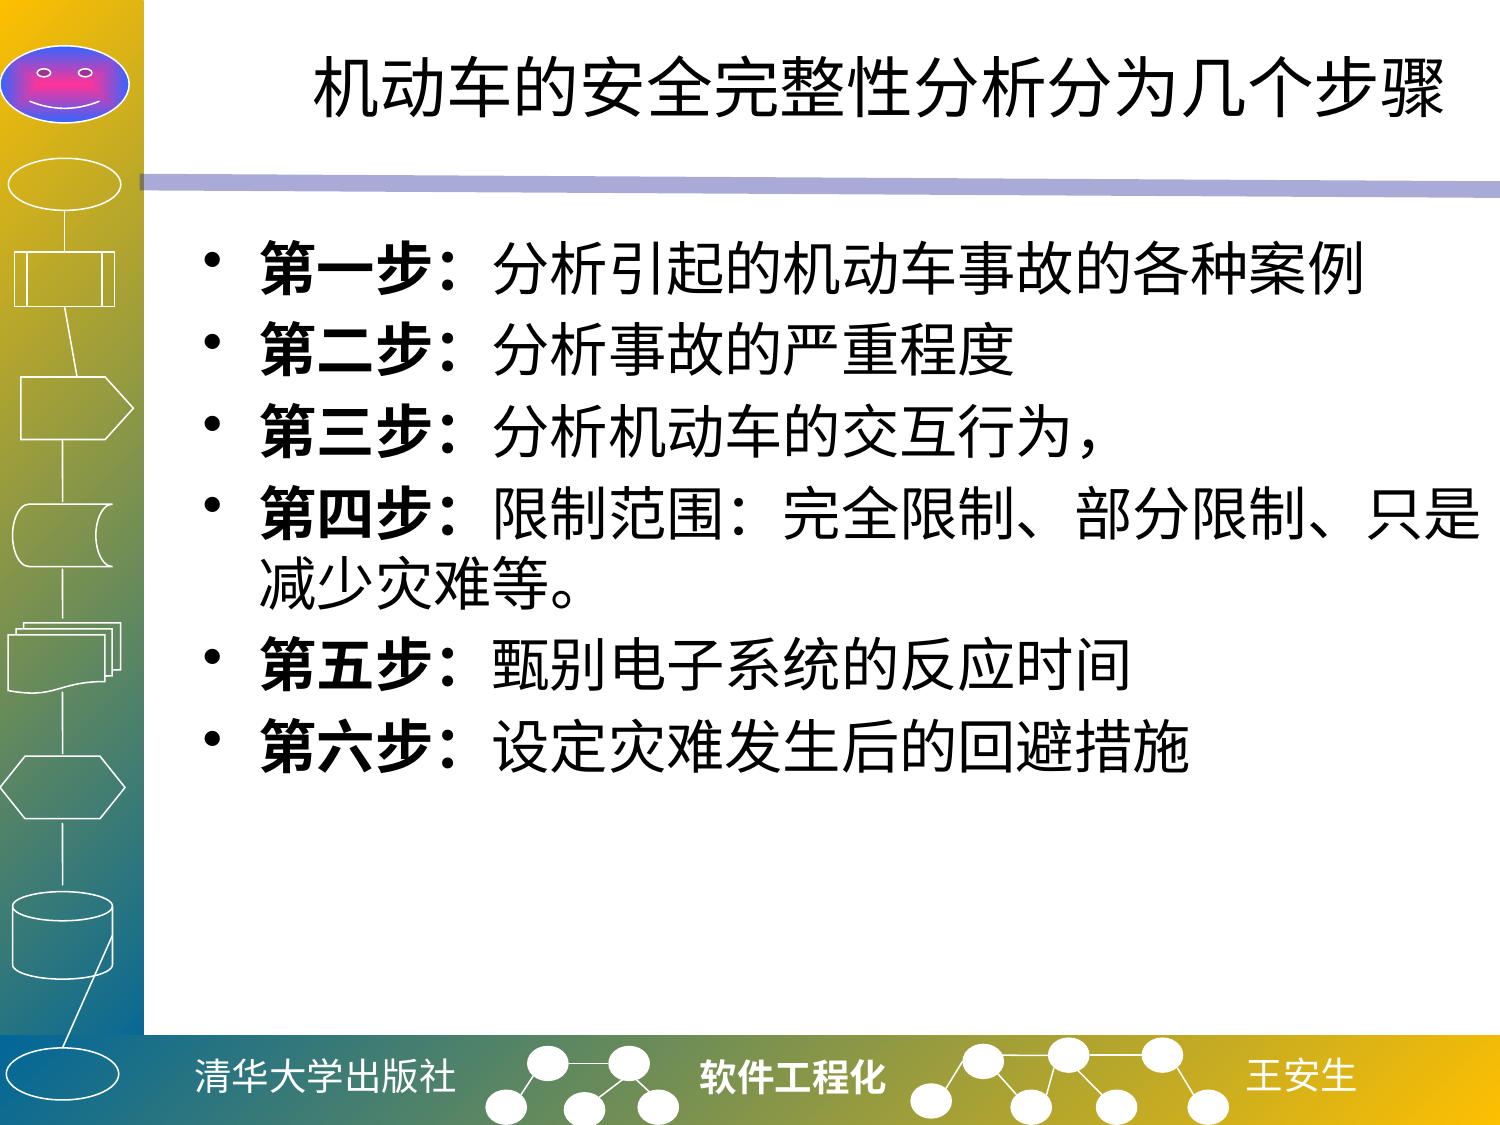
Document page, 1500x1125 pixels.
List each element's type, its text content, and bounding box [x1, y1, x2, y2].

title 机动车的安全完整性分析分为几个步骤 [187, 24, 1463, 147]
list 第一步：分析引起的机动车事故的各种案例 第二步：分析事故的严重程度 第三步：分析机动车的交互行为， 第四步：限制范围：完全限制、部分限制、只是减少灾难等。 第五步：甄别电子系统的反应时间 第六步：设定灾难发生后的回避措施 [187, 224, 1500, 1029]
